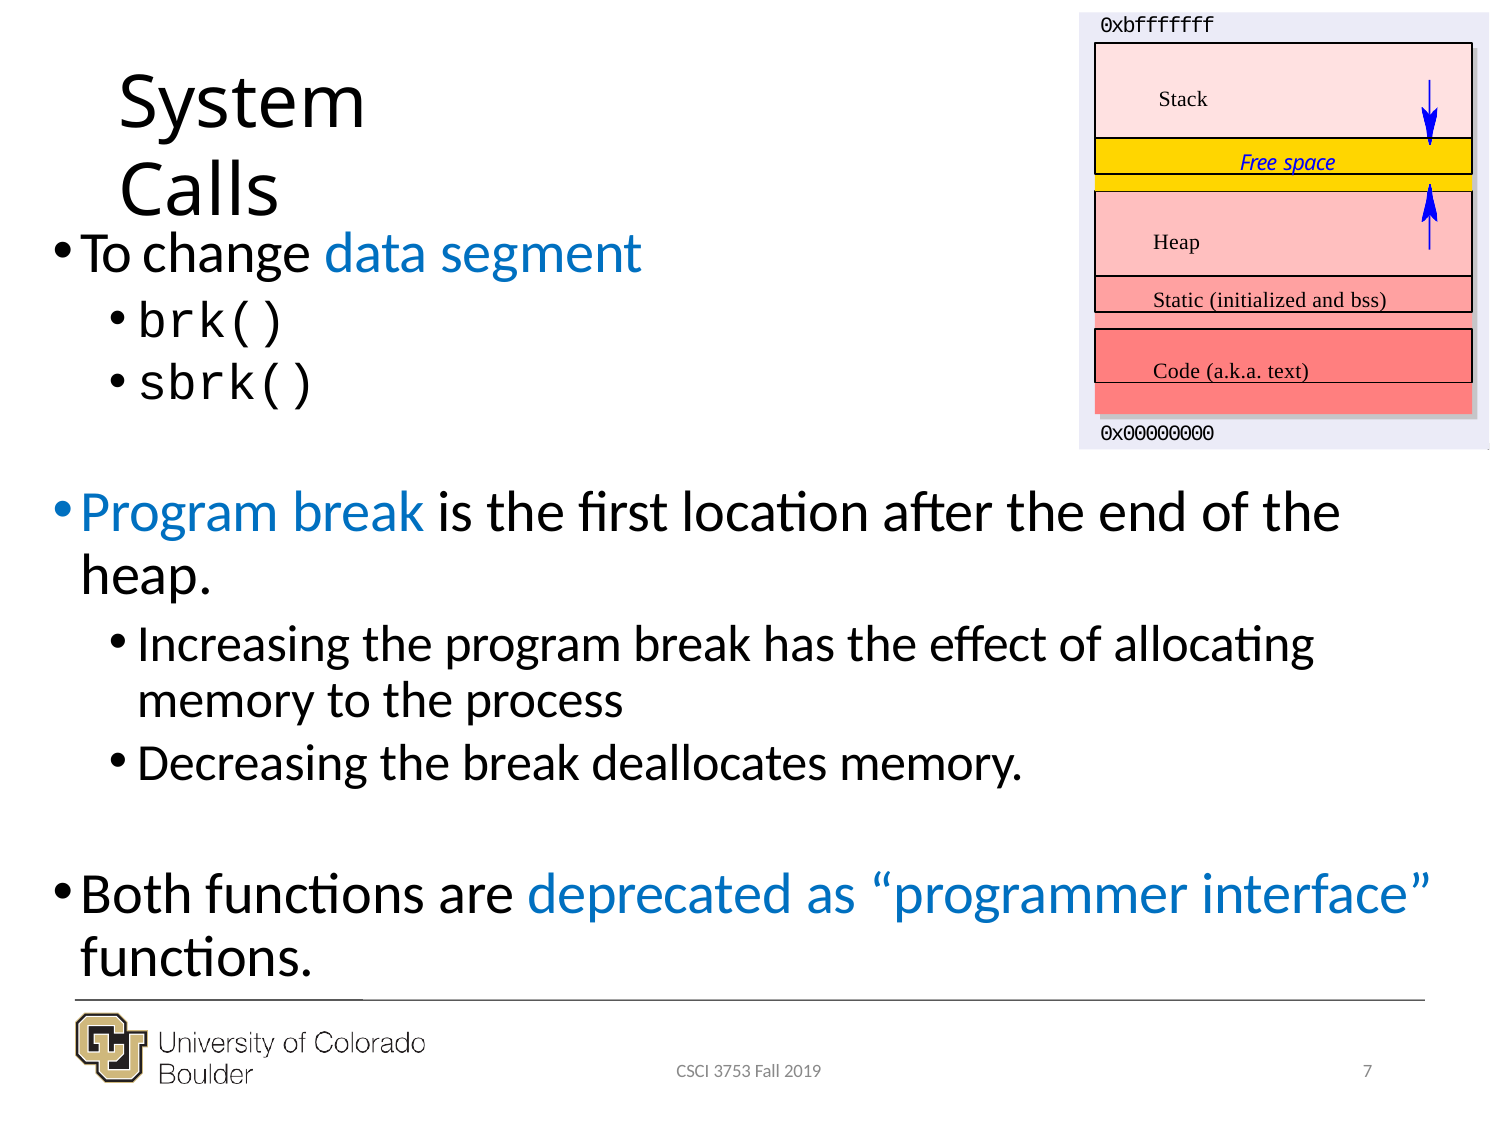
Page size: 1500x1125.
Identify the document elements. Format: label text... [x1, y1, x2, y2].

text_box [1421, 79, 1438, 250]
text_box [1078, 12, 1490, 450]
footer CSCI 3753 Fall 2019 [674, 1058, 826, 1125]
slide_number 7 [1356, 1058, 1389, 1125]
title System Calls [116, 52, 490, 212]
picture [159, 1031, 425, 1084]
text_box Program break is the first location after the end of the heap. Increasing the program break has the effect of allocating memory to the process Decreasing the break deallocates memory. Both functions are deprecated as “programmer interface” functions. [50, 470, 1449, 988]
text_box To change data segment brk() sbrk() [50, 212, 743, 410]
